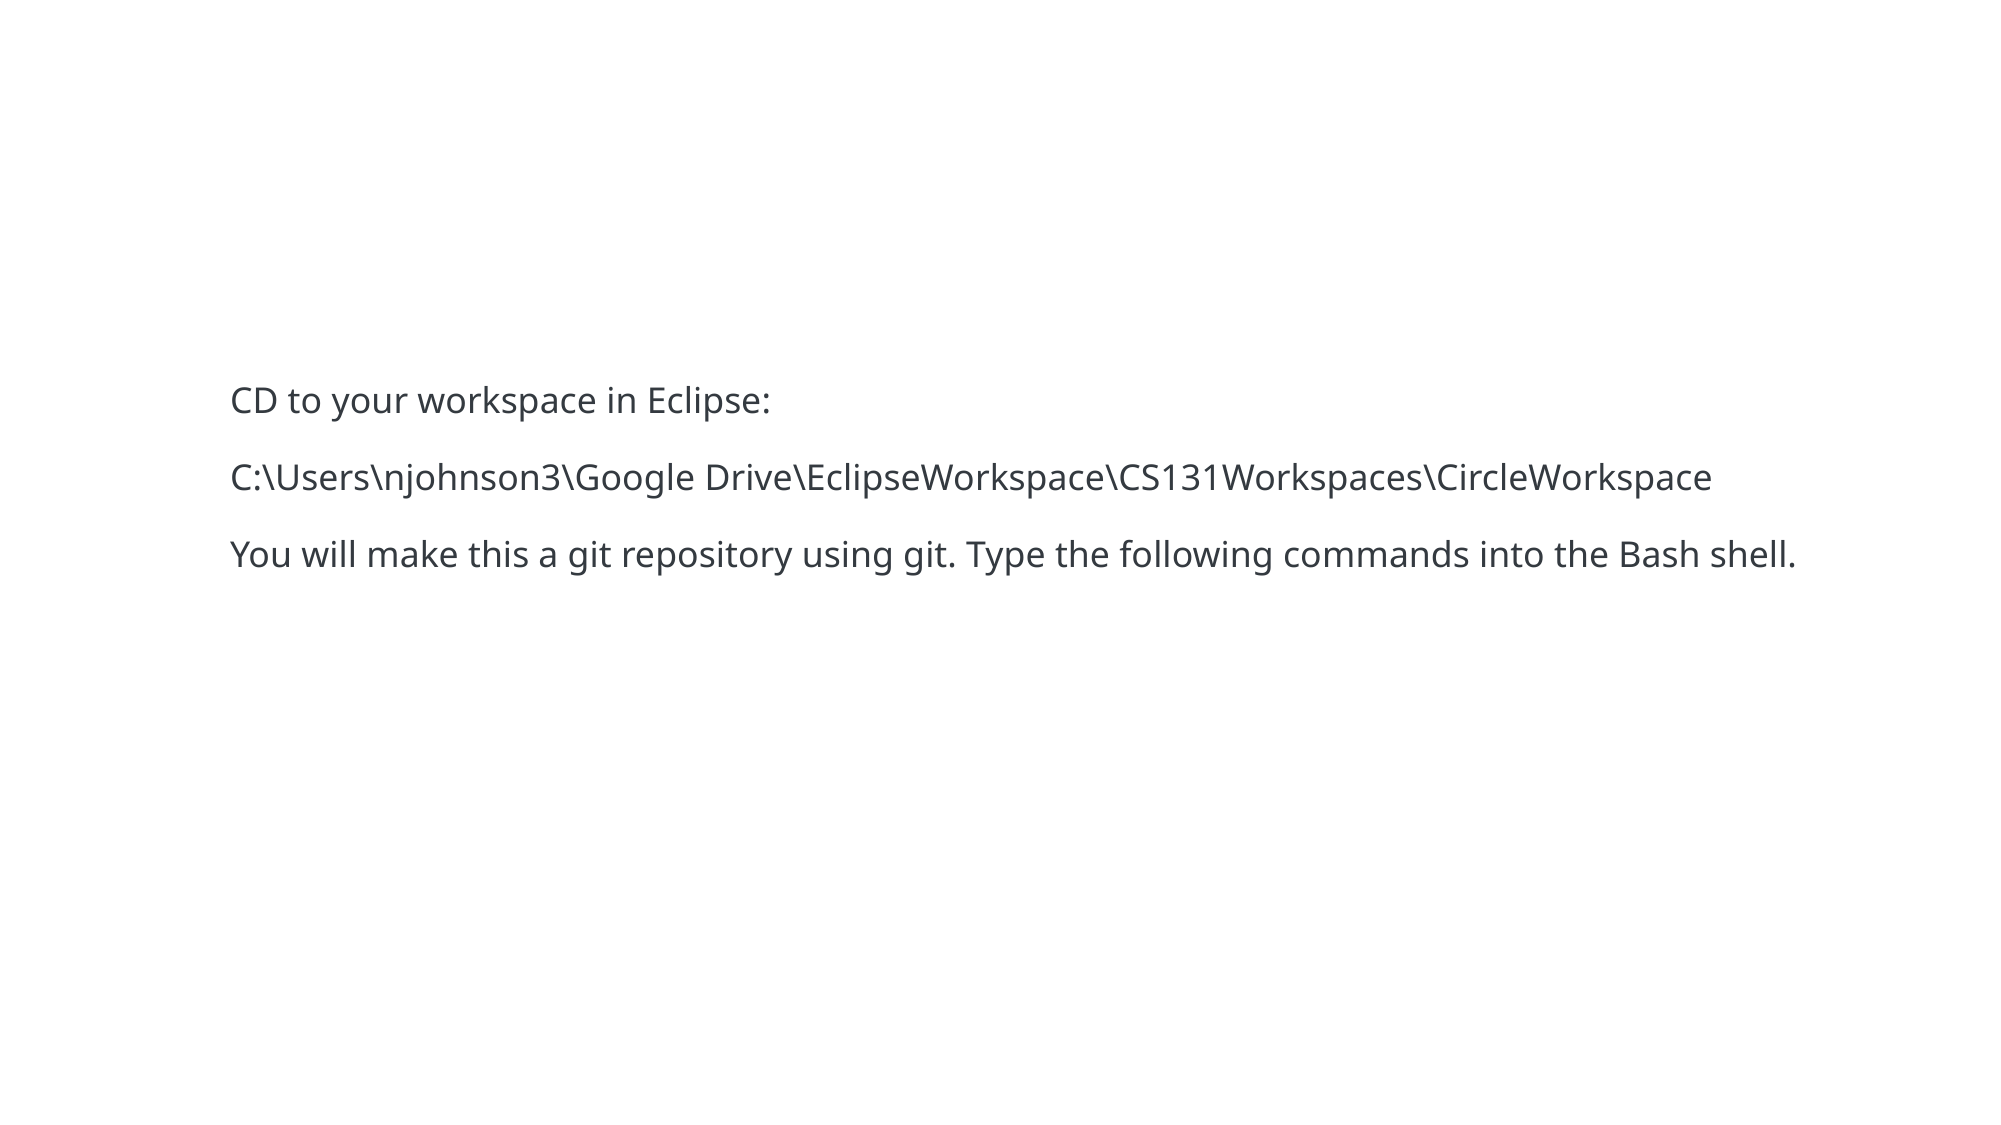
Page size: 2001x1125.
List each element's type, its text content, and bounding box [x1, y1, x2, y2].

title CD to your workspace in Eclipse: C:\Users\njohnson3\Google Drive\EclipseWorkspace\CS131Workspaces\CircleWorkspace You will make this a git repository using git. Type the following commands into the Bash shell. [215, 370, 1941, 588]
